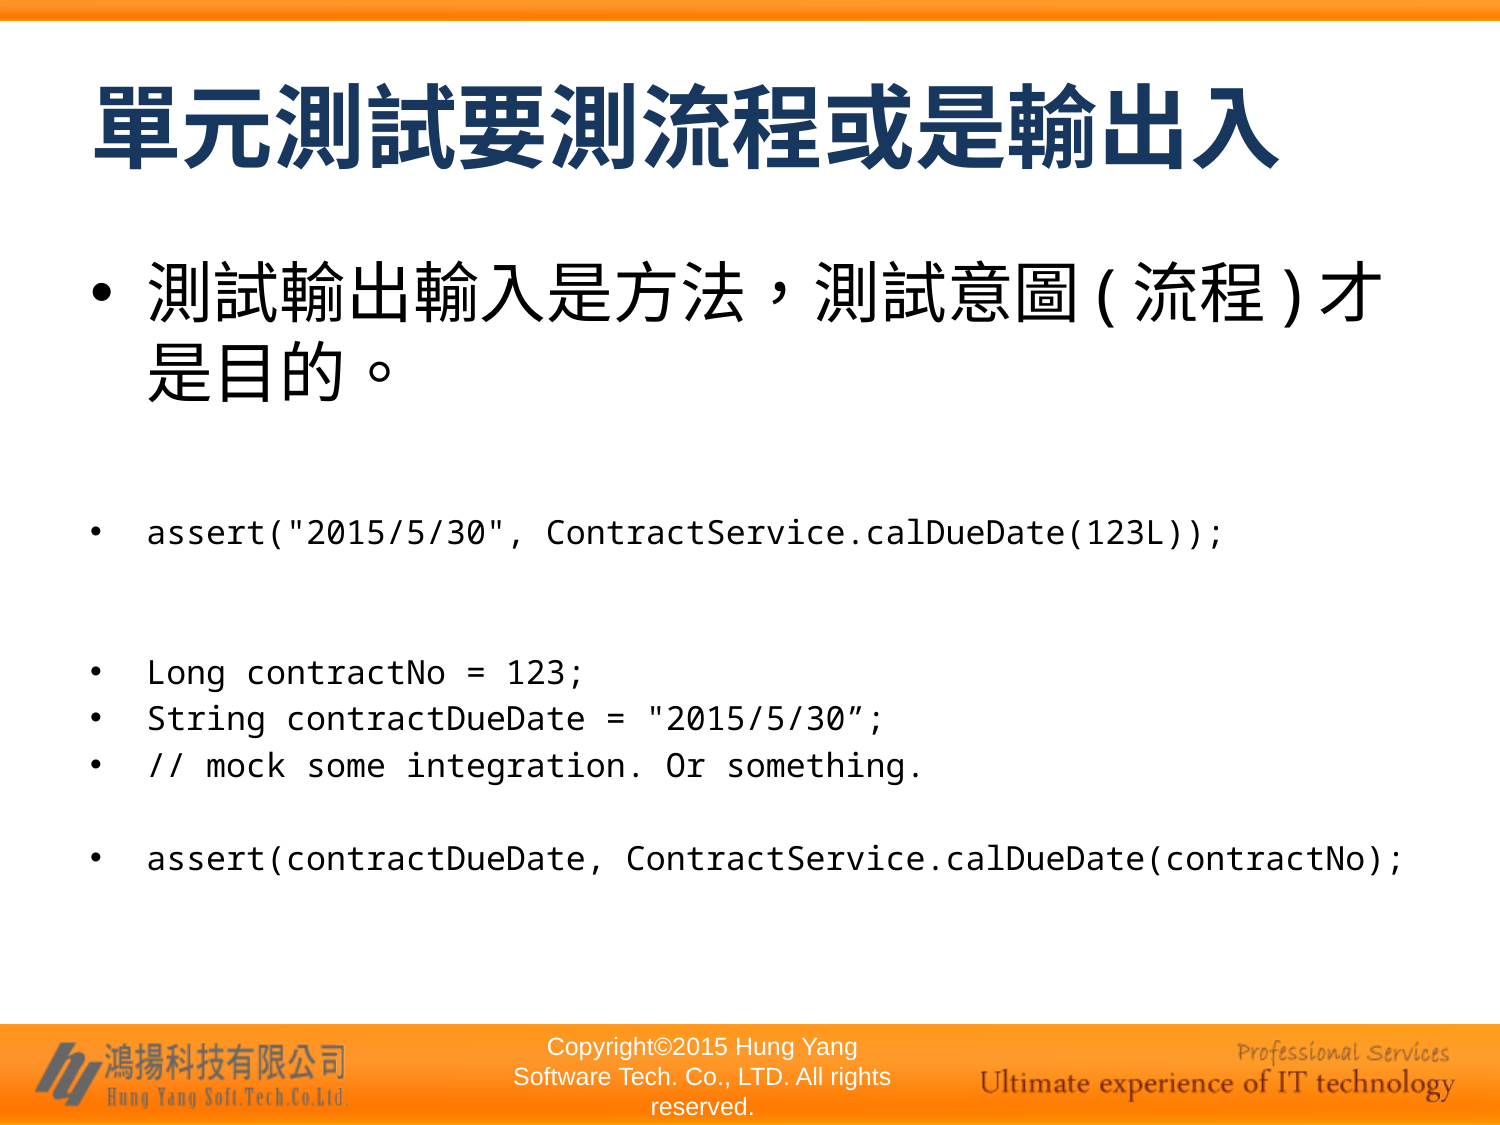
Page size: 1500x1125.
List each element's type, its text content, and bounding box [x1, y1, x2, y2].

title 單元測試要測流程或是輸出入 [74, 30, 1426, 219]
picture [0, 0, 1500, 21]
list 測試輸出輸入是方法，測試意圖(流程)才是目的。 assert("2015/5/30", ContractService.calDueDate(123L)); Long contractNo = 123; String contractDueDate = "2015/5/30”; // mock some integration. Or something. assert(contractDueDate, ContractService.calDueDate(contractNo); [74, 243, 1426, 987]
picture [0, 1024, 1500, 1125]
